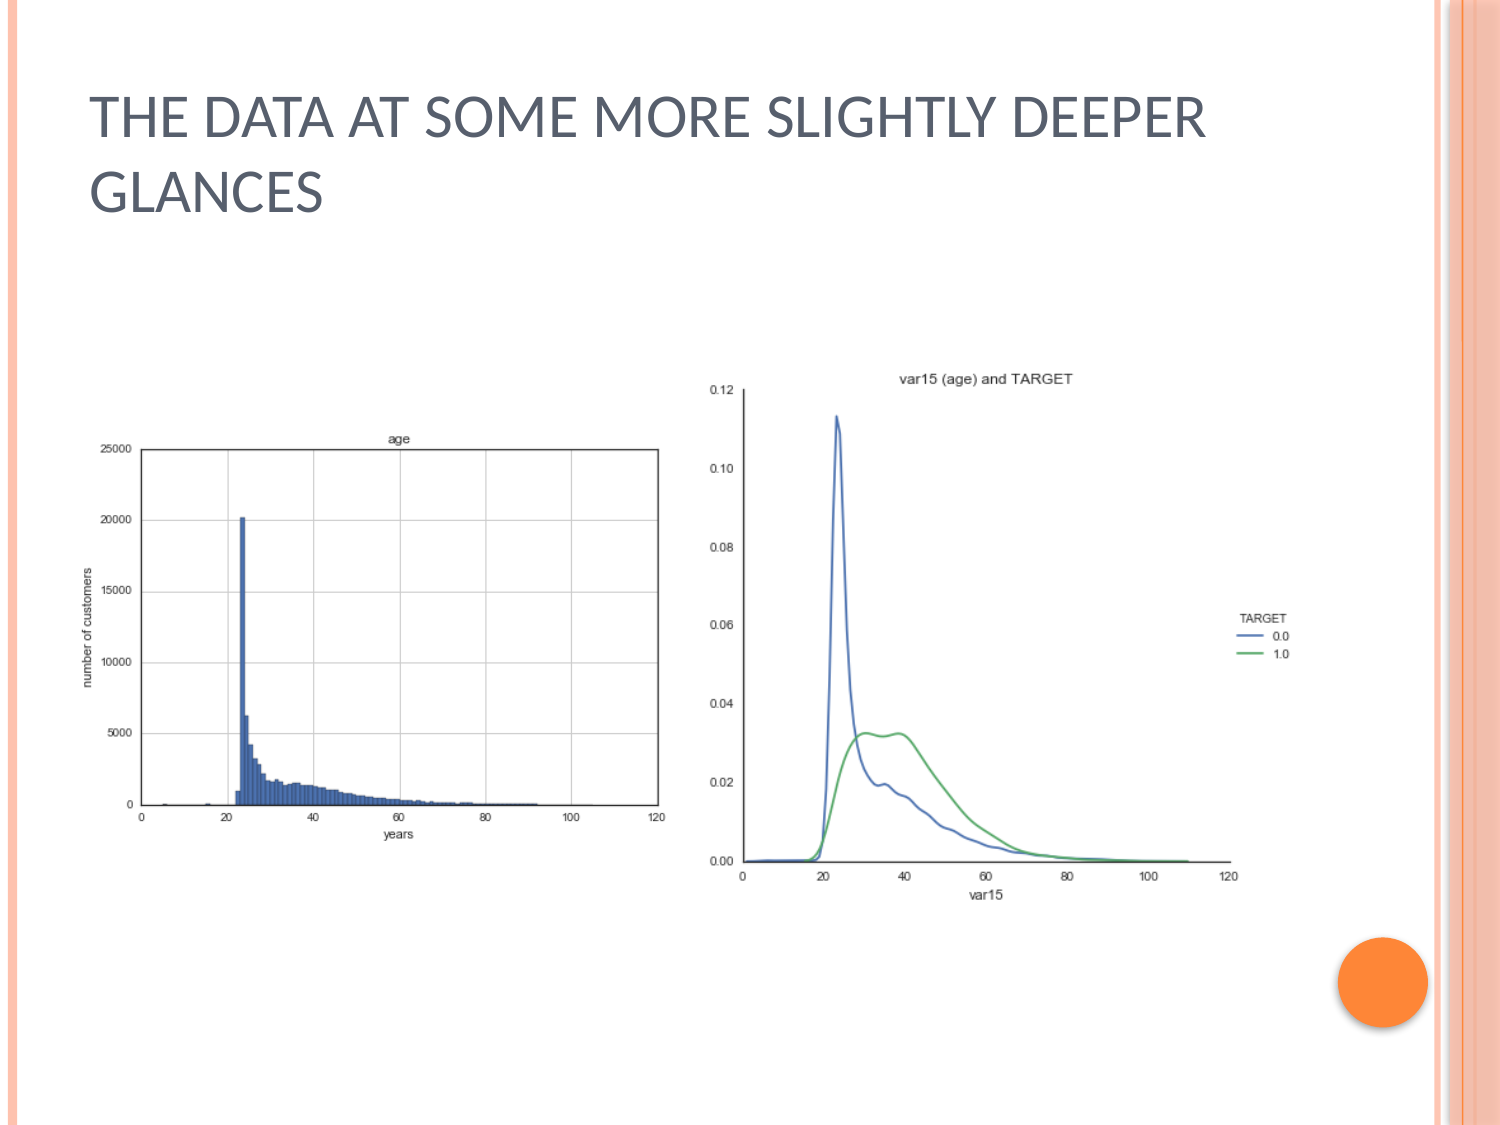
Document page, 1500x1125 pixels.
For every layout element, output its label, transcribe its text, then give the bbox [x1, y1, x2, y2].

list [74, 425, 676, 849]
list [699, 364, 1301, 911]
title The data at some more slightly deeper glances [75, 45, 1300, 233]
